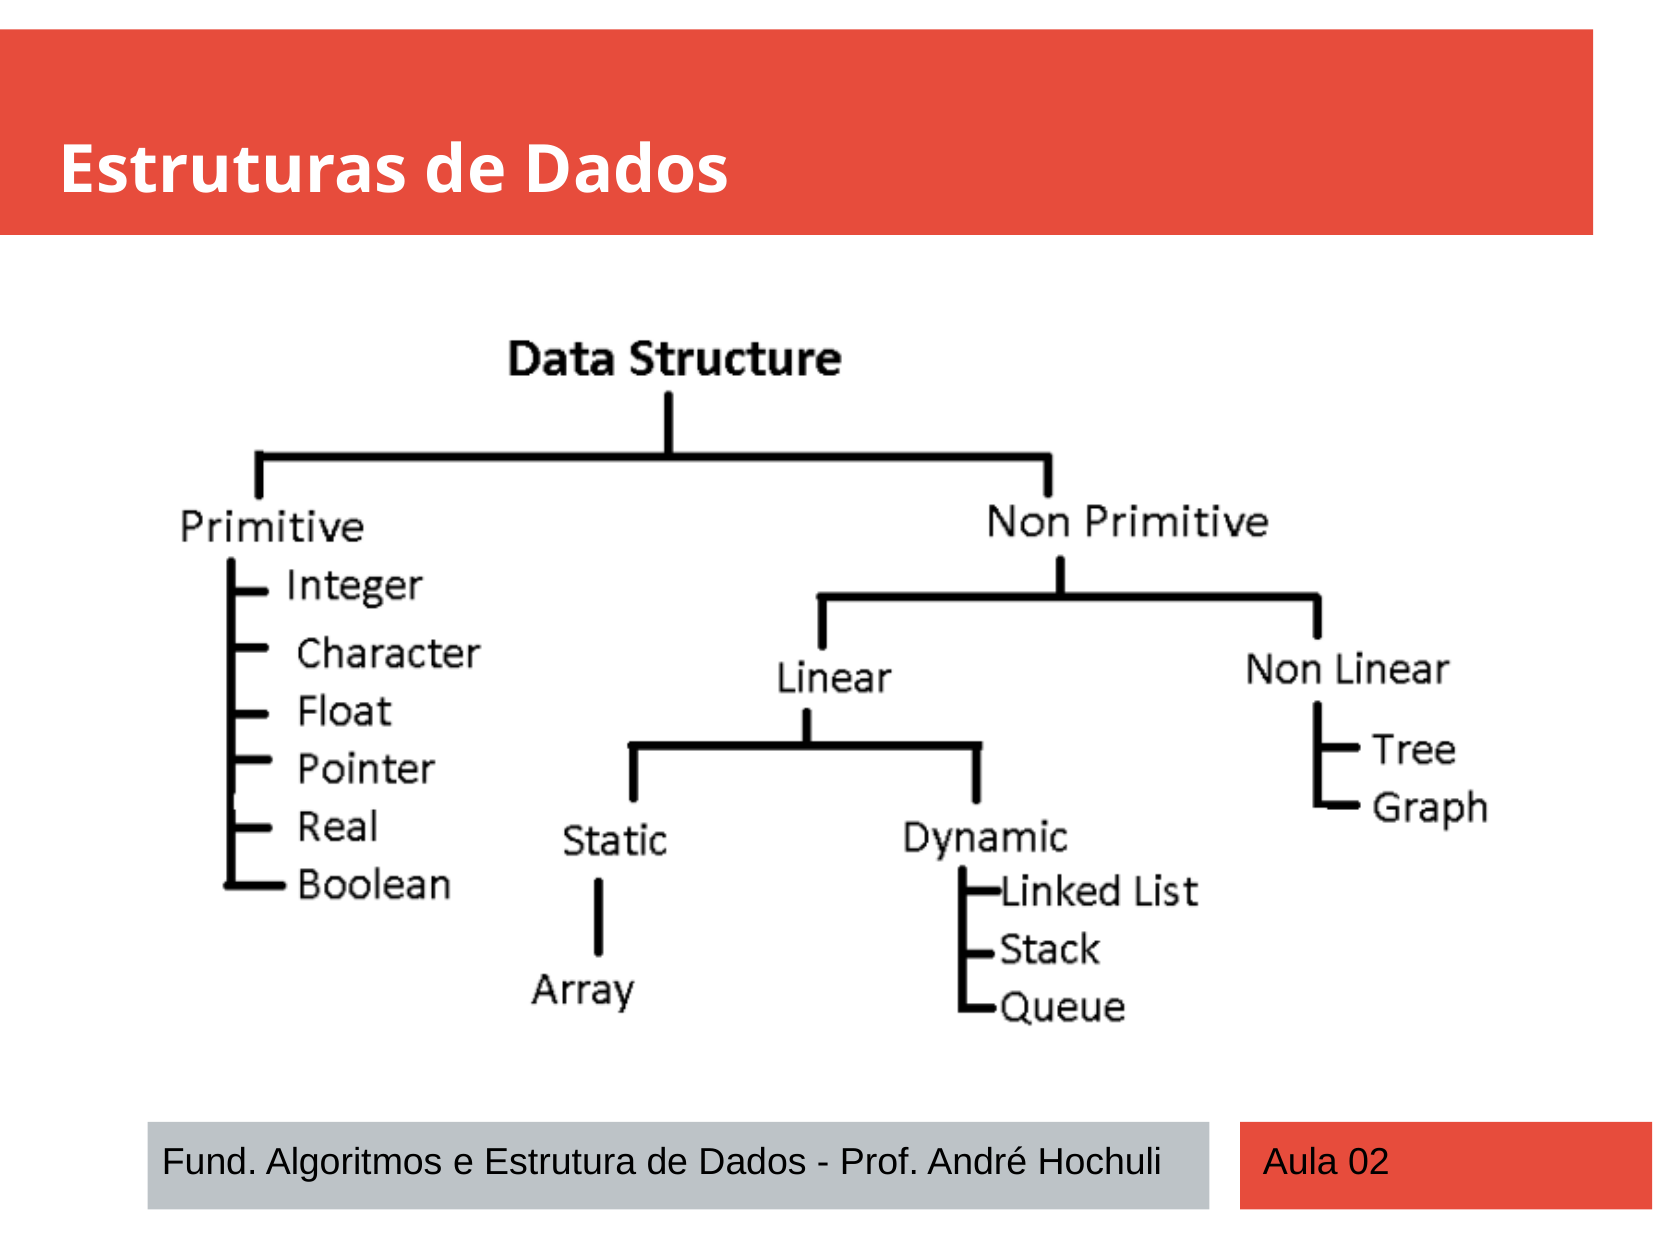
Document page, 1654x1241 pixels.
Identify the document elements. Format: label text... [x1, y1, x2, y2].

picture [33, 241, 1590, 1077]
text_box Aula 02 [1248, 1129, 1622, 1189]
text_box Fund. Algoritmos e Estrutura de Dados - Prof. André Hochuli [147, 1129, 1204, 1189]
text_box Estruturas de Dados [58, 58, 1594, 206]
